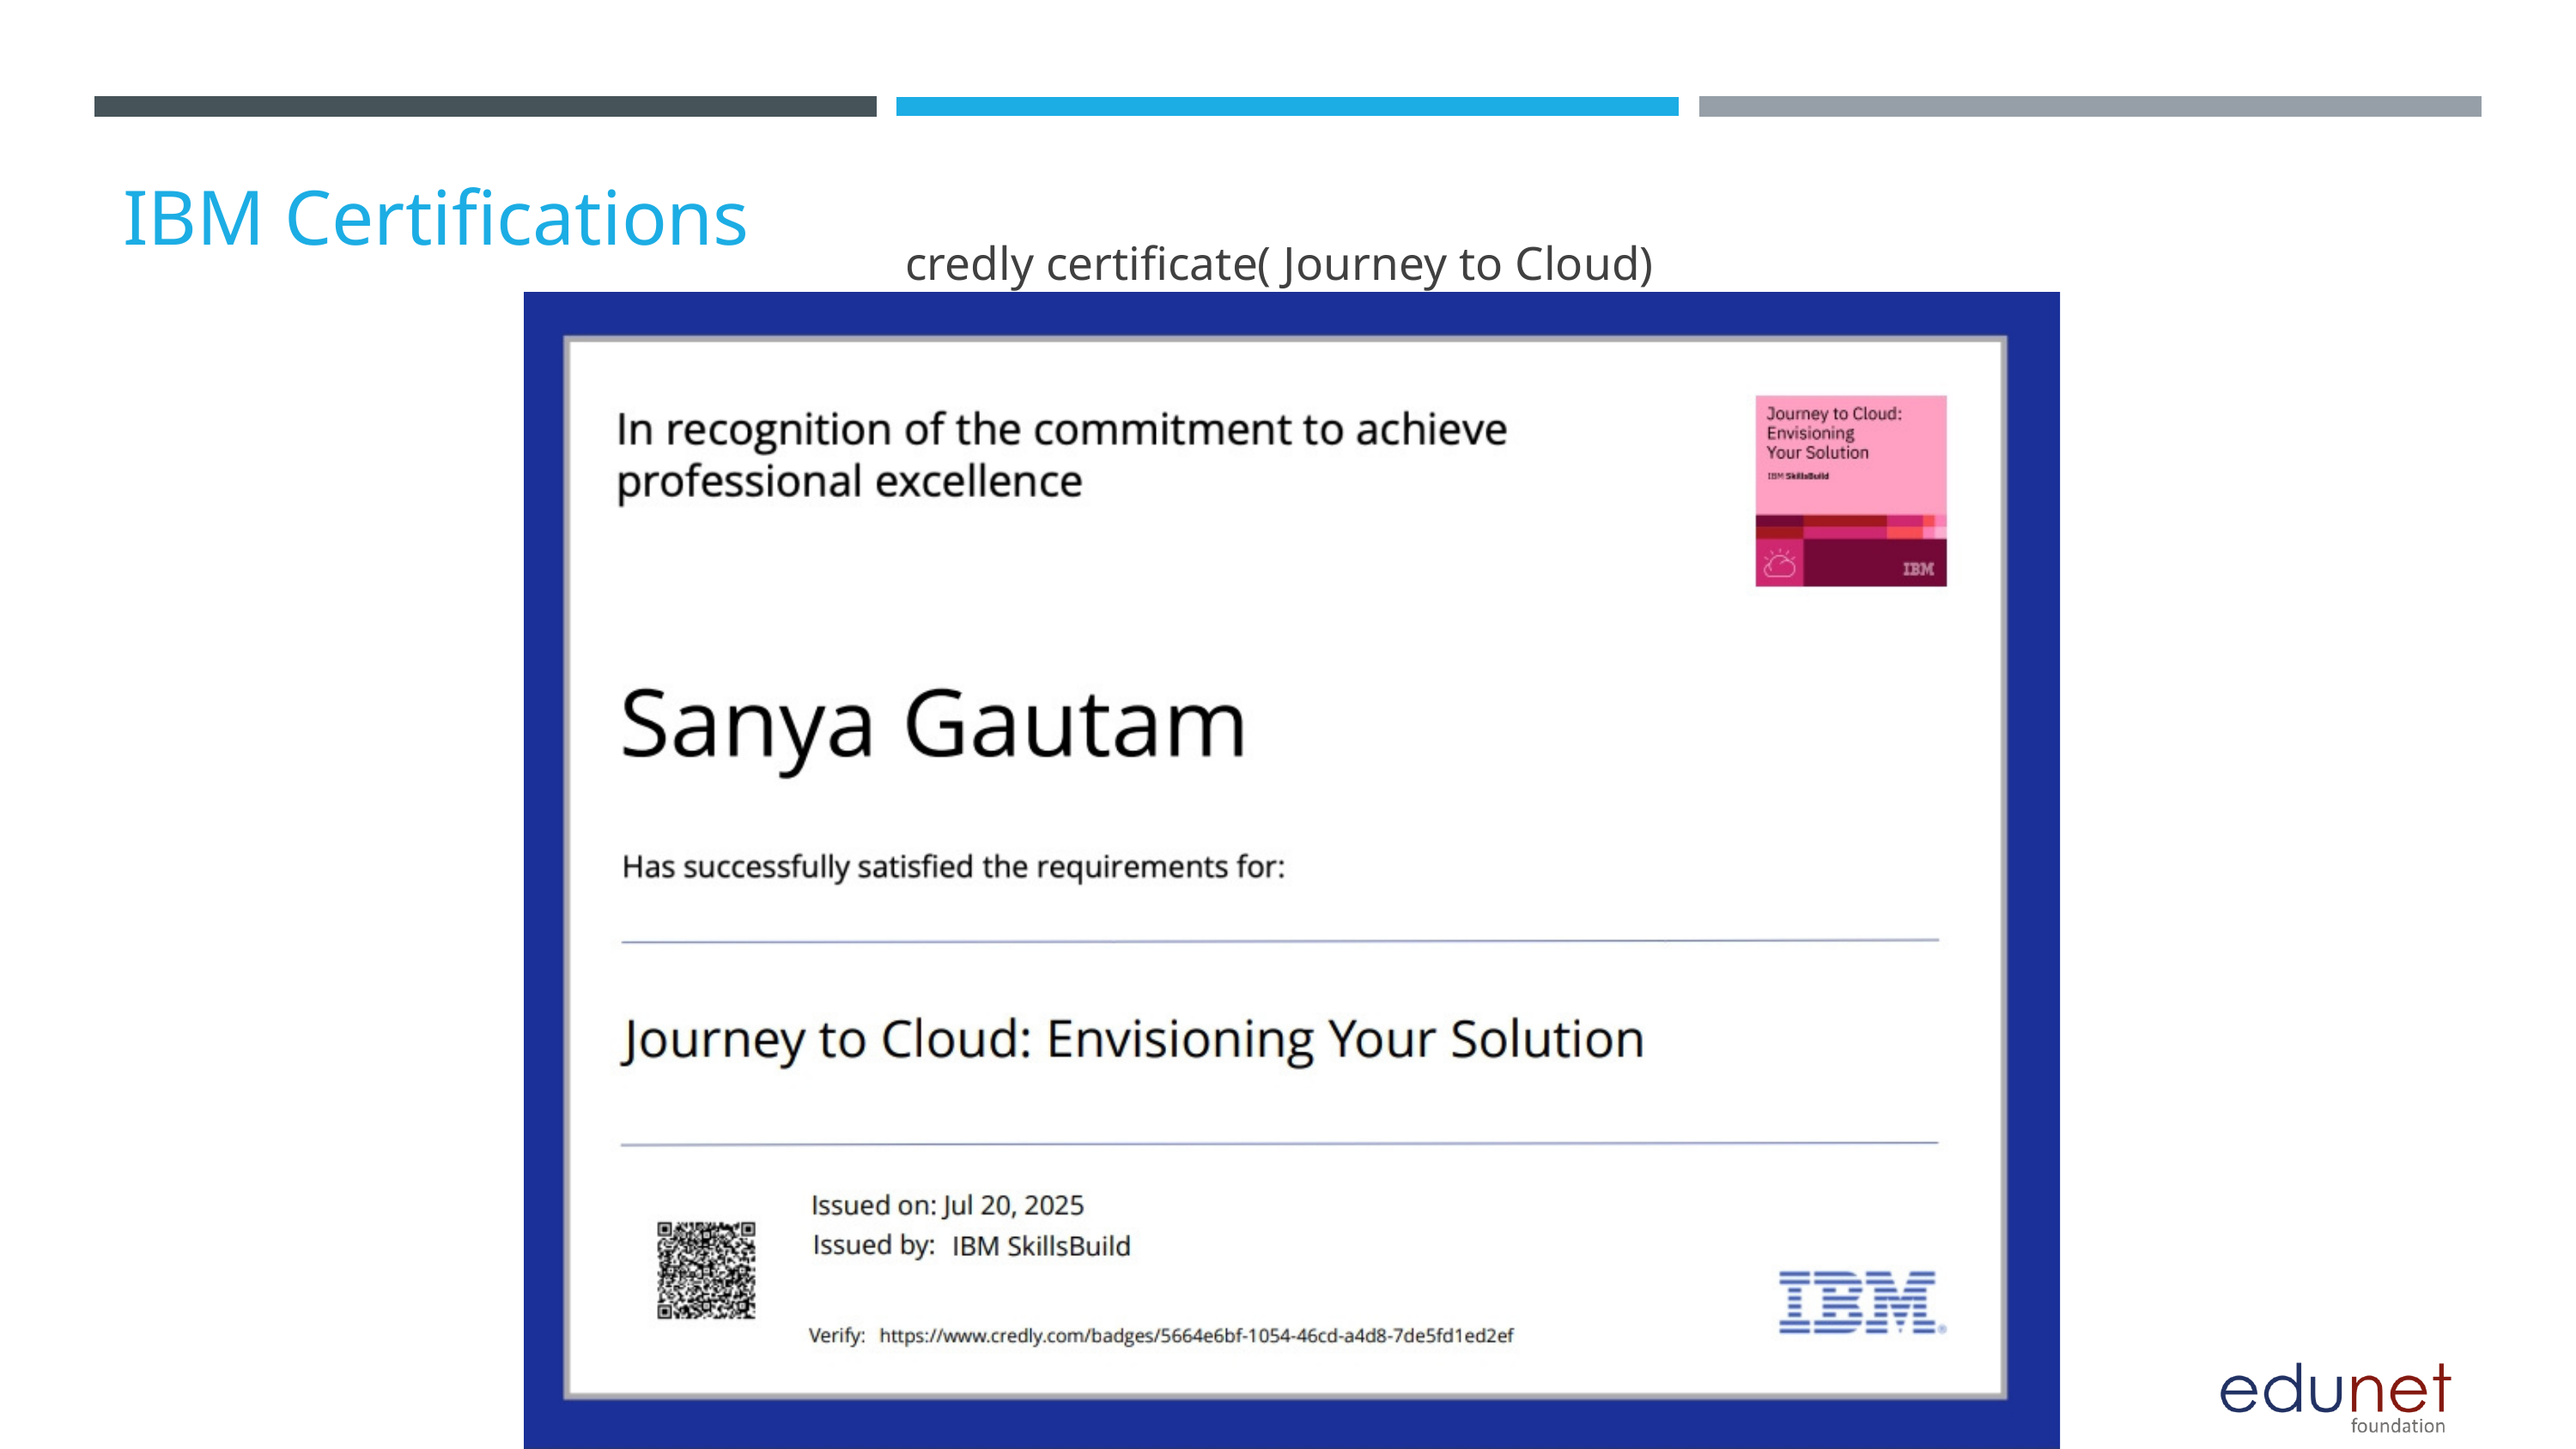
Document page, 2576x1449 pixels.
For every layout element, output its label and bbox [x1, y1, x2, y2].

text_box [94, 96, 878, 118]
text_box [904, 164, 1680, 357]
text_box [896, 96, 1680, 117]
text_box [2215, 1359, 2454, 1438]
text_box [524, 292, 2061, 1449]
text_box [122, 148, 2454, 261]
text_box [1698, 95, 2482, 118]
